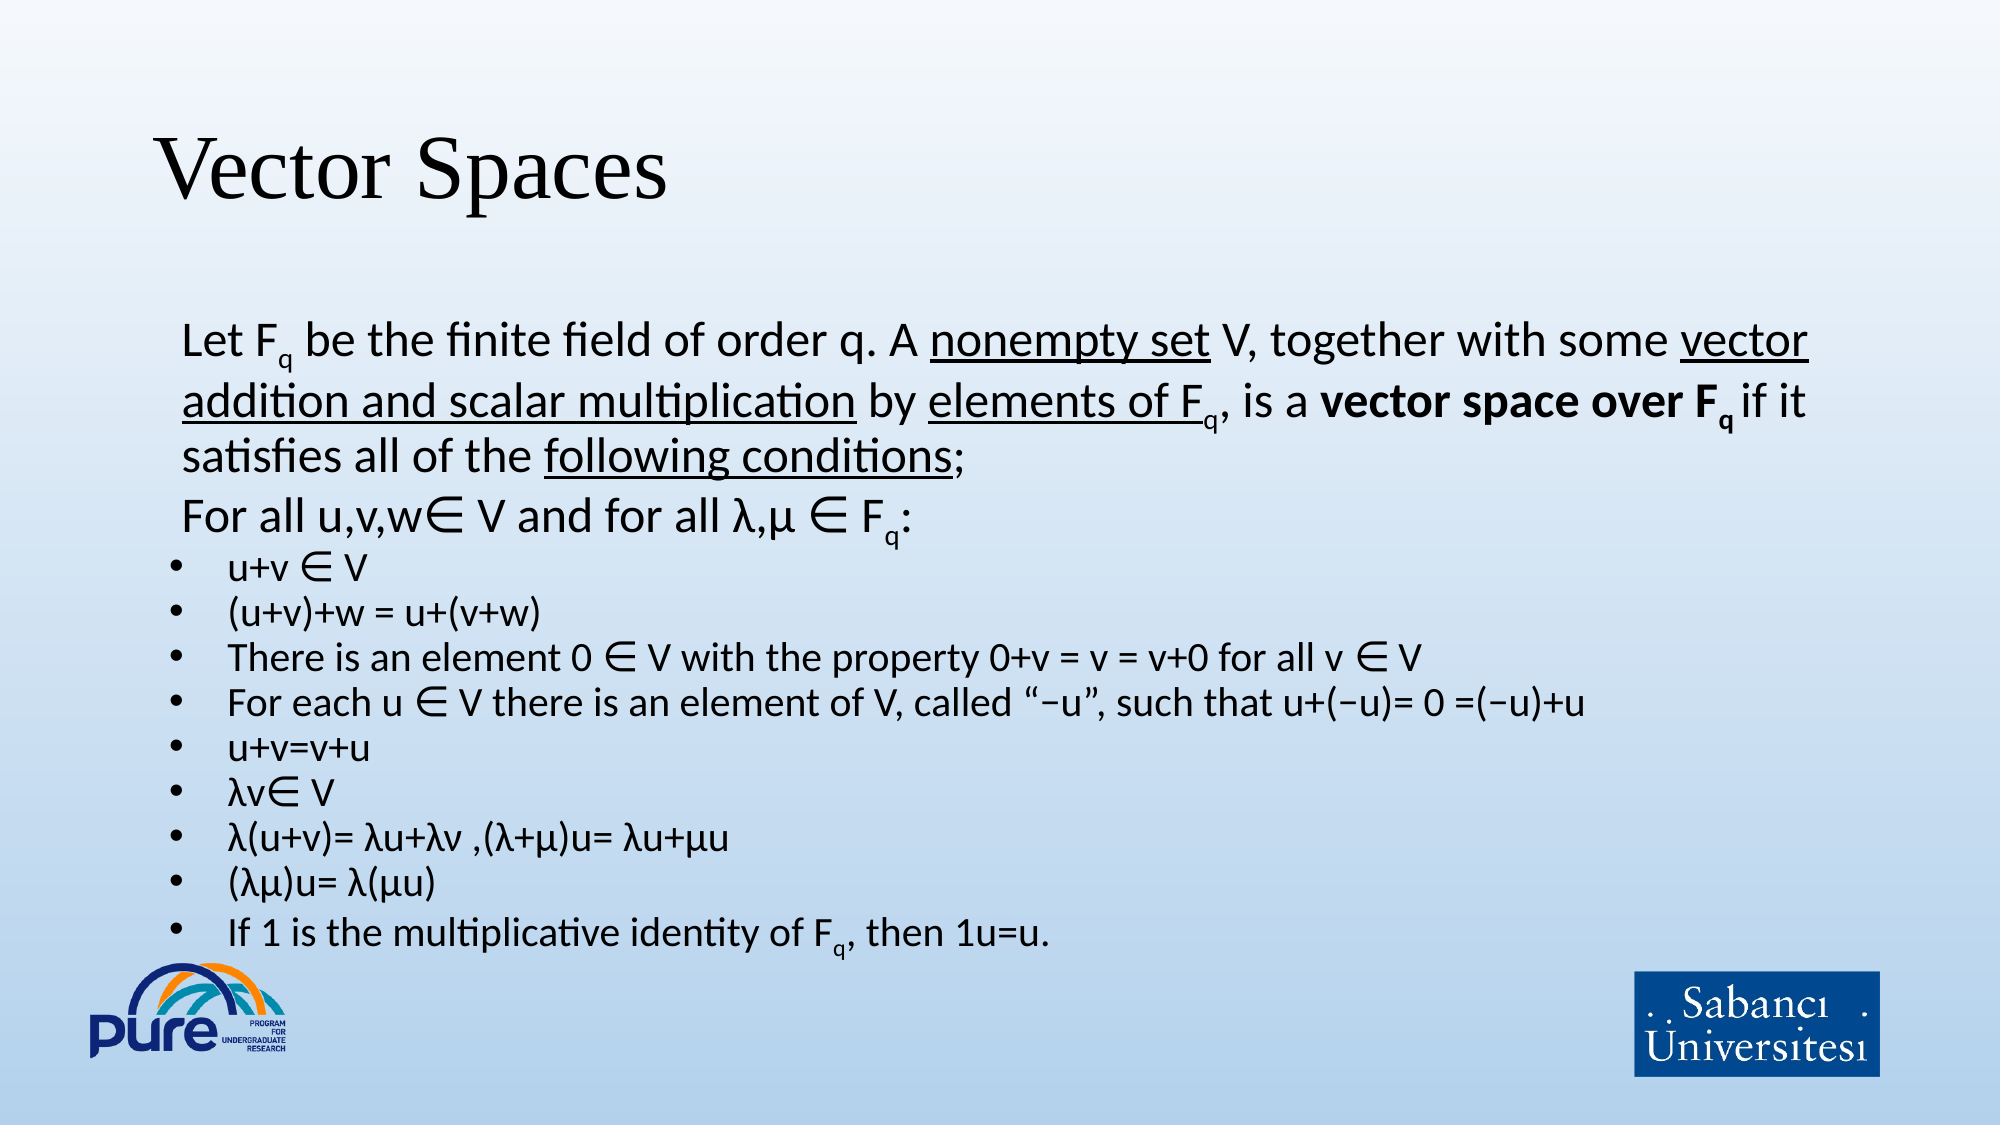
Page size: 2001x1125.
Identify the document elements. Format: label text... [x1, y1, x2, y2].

picture [1633, 971, 1880, 1078]
list Let Fq be the ﬁnite ﬁeld of order q. A nonempty set V, together with some vector addition and scalar multiplication by elements of Fq, is a vector space over Fq if it satisﬁes all of the following conditions; For all u,v,w∈ V and for all λ,µ ∈ Fq: u+v ∈ V (u+v)+w = u+(v+w) There is an element 0 ∈ V with the property 0+v = v = v+0 for all v ∈ V For each u ∈ V there is an element of V, called “−u”, such that u+(−u)= 0 =(−u)+u u+v=v+u λv∈ V λ(u+v)= λu+λν ,(λ+µ)u= λu+µu (λµ)u= λ(µu) If 1 is the multiplicative identity of Fq, then 1u=u. [137, 299, 1863, 1014]
title Vector Spaces [137, 59, 1863, 278]
picture [65, 942, 311, 1078]
